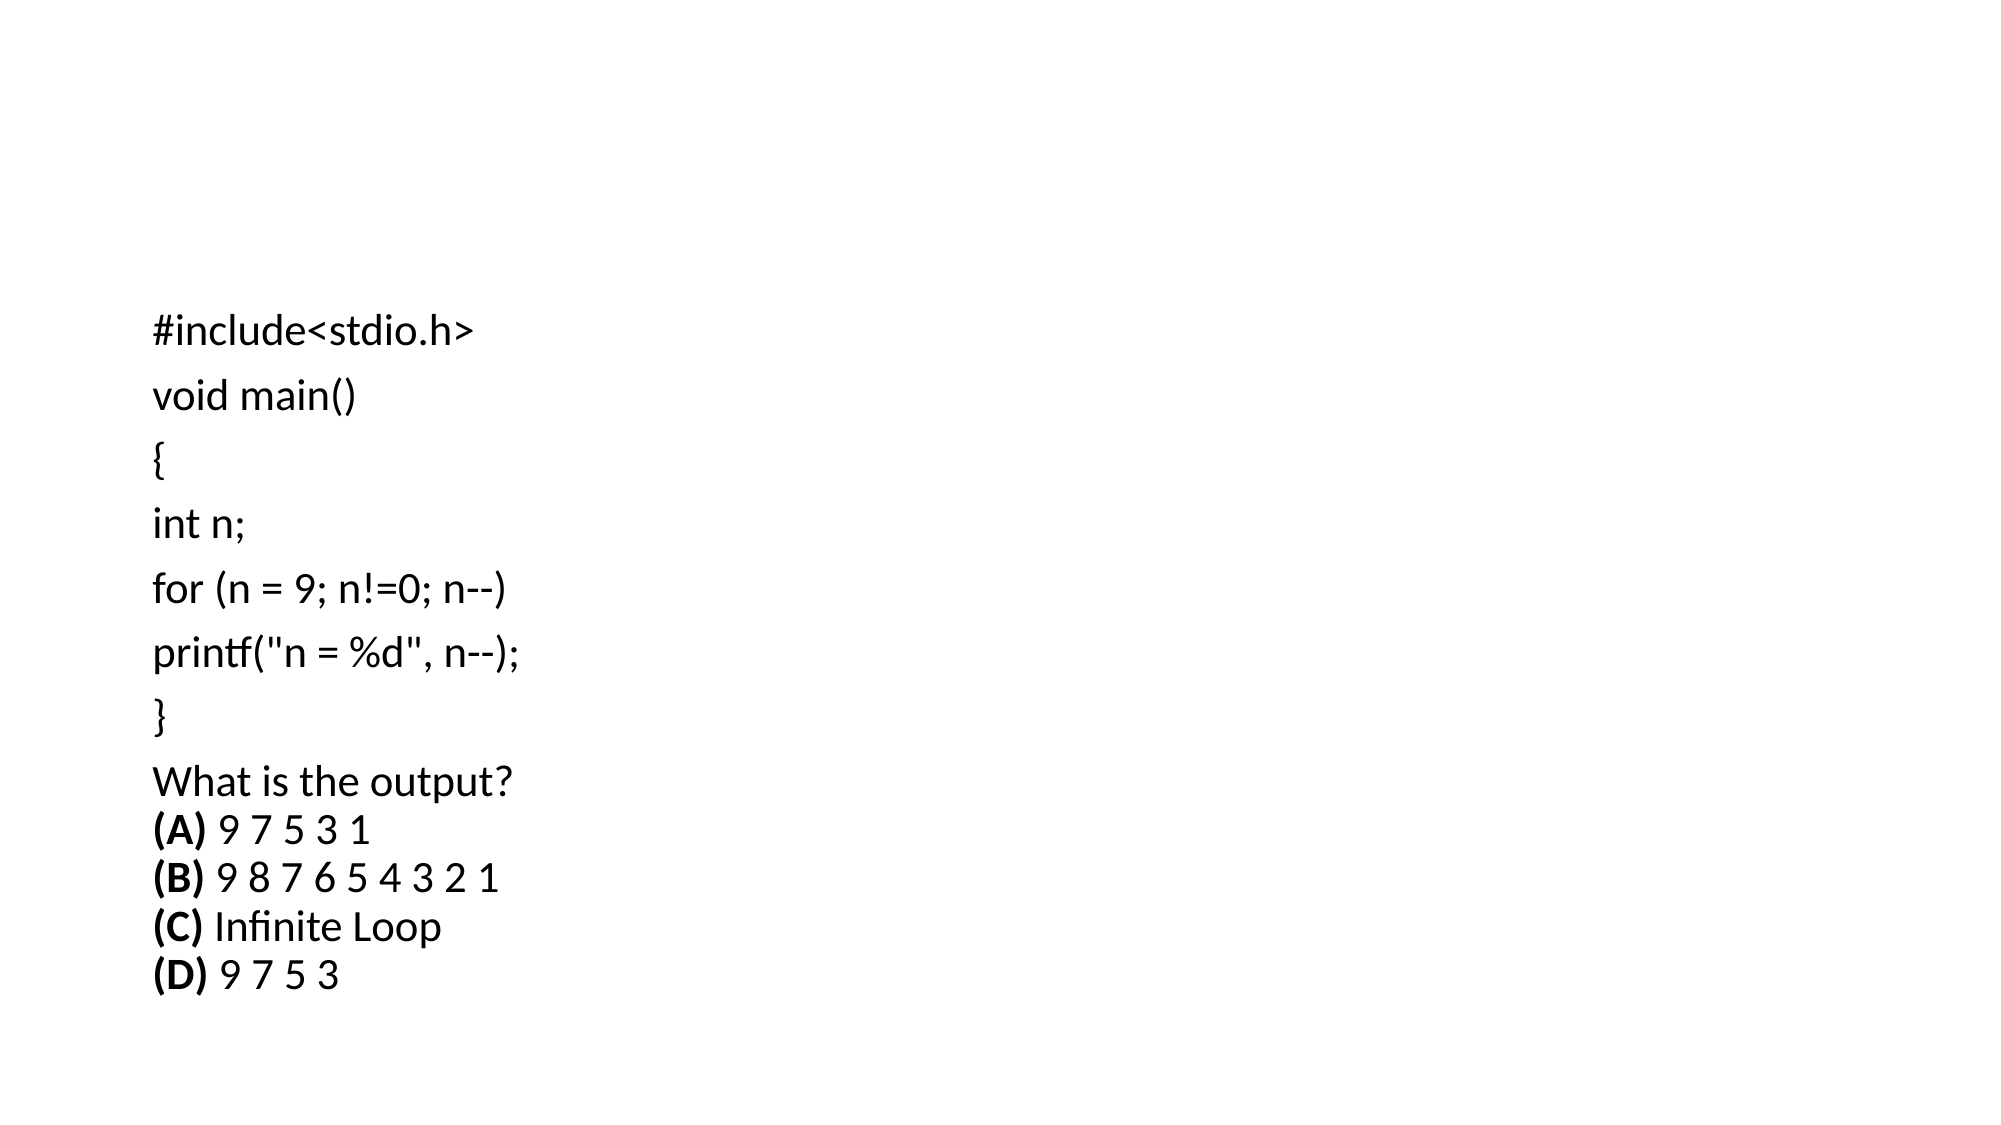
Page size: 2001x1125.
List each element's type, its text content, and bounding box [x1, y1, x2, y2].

list #include<stdio.h> void main() { int n; for (n = 9; n!=0; n--) printf("n = %d", n--); } What is the output? (A) 9 7 5 3 1 (B) 9 8 7 6 5 4 3 2 1 (C) Infinite Loop (D) 9 7 5 3 [137, 299, 1863, 1014]
